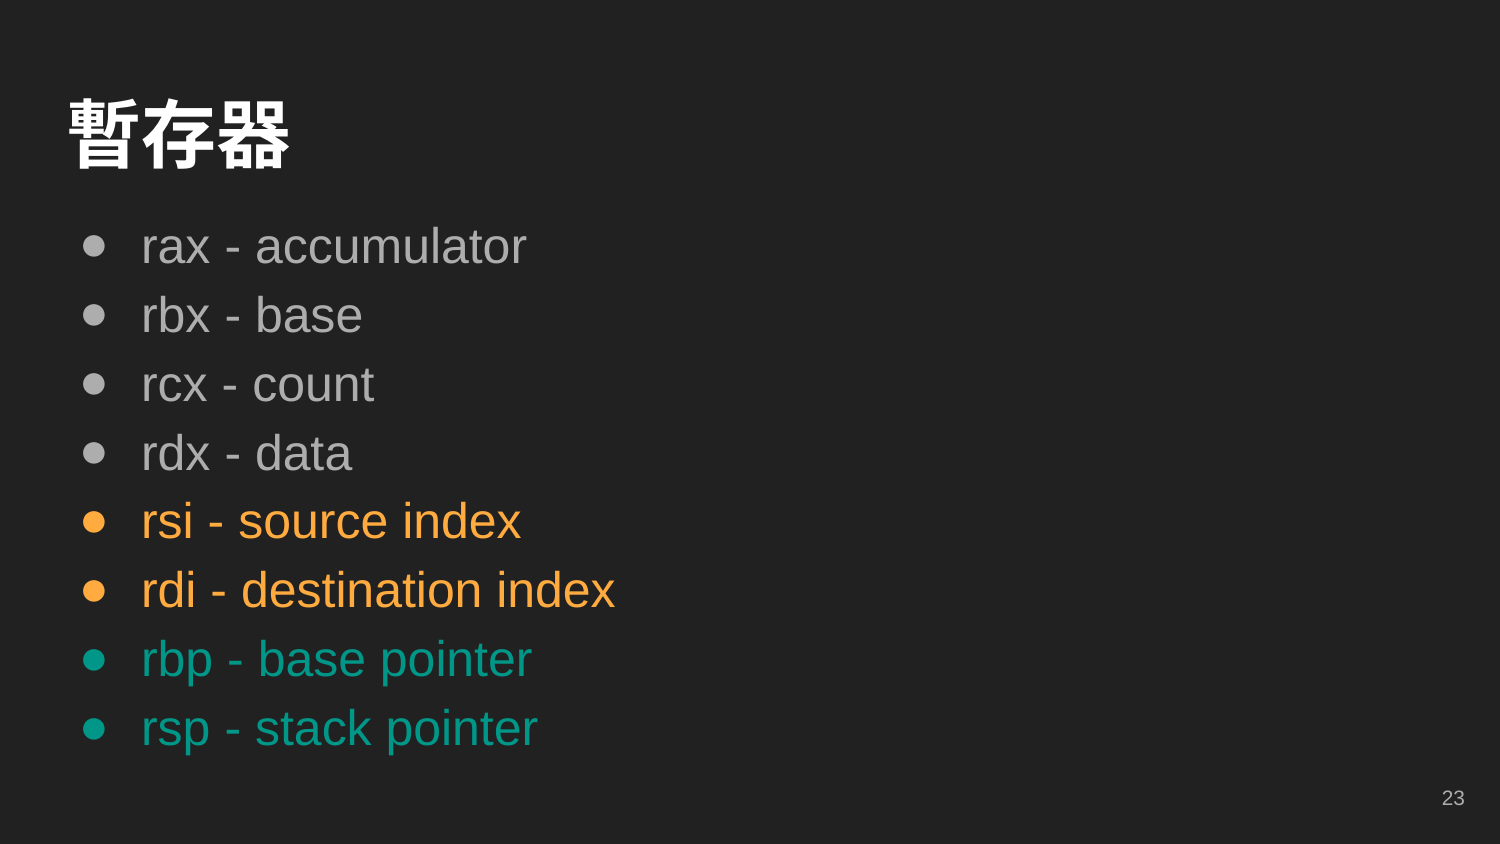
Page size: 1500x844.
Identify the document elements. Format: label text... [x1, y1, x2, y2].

list rax - accumulator rbx - base rcx - count rdx - data rsi - source index rdi - destination index rbp - base pointer rsp - stack pointer [51, 189, 1449, 750]
title 暫存器 [51, 72, 1449, 167]
slide_number ‹#› [1389, 764, 1480, 830]
